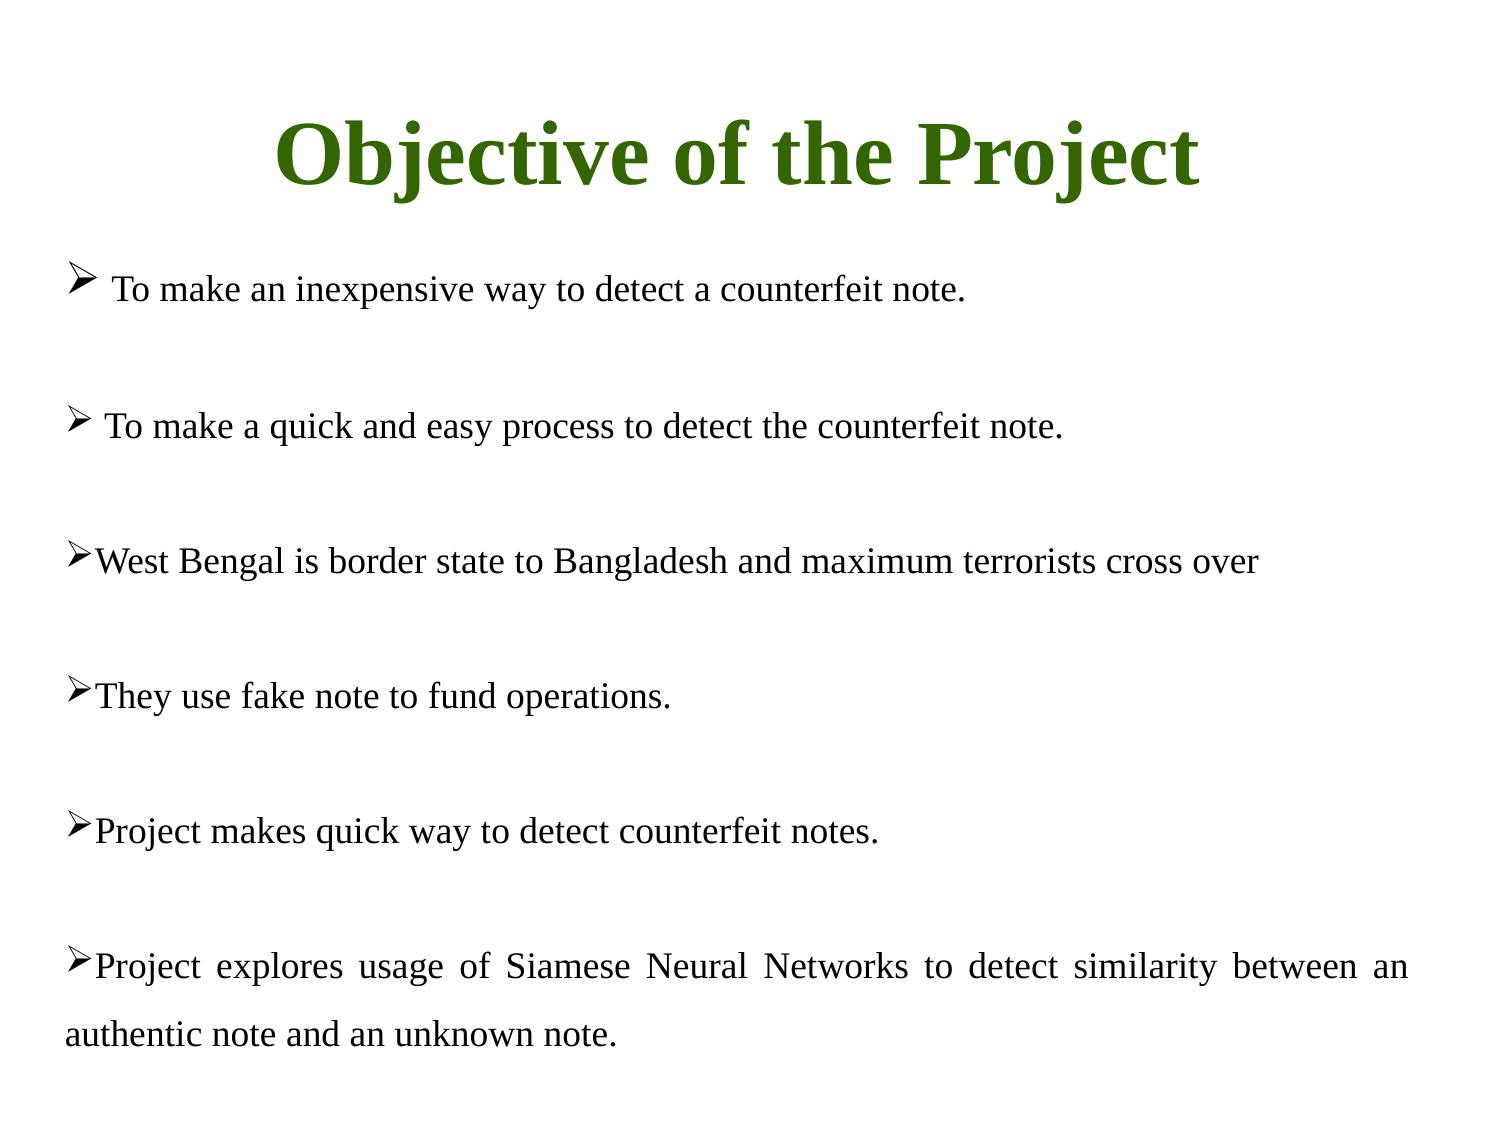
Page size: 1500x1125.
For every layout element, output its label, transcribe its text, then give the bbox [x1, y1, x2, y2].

text_box To make an inexpensive way to detect a counterfeit note. To make a quick and easy process to detect the counterfeit note. West Bengal is border state to Bangladesh and maximum terrorists cross over They use fake note to fund operations. Project makes quick way to detect counterfeit notes. Project explores usage of Siamese Neural Networks to detect similarity between an authentic note and an unknown note. [50, 221, 1425, 1125]
text_box Objective of the Project [50, 30, 1425, 211]
